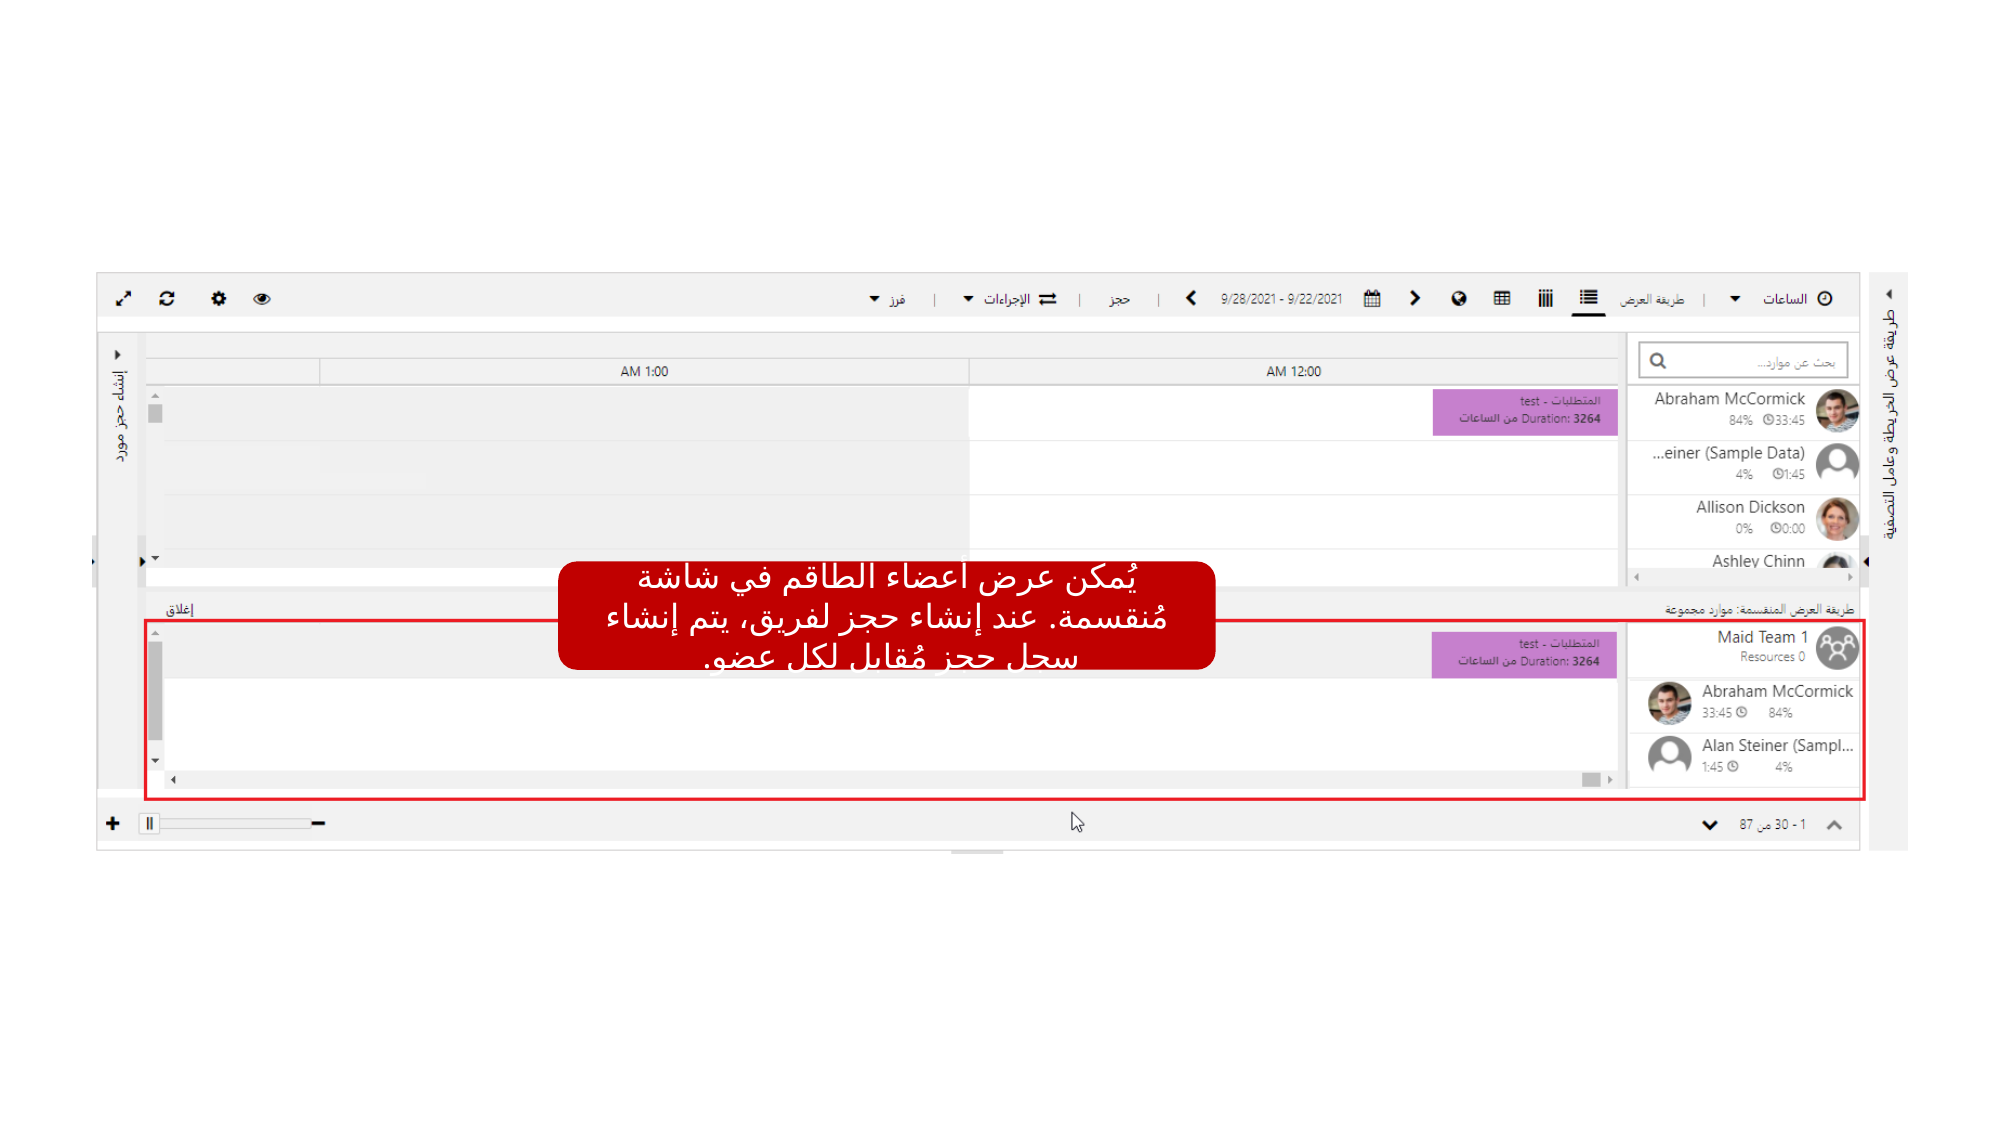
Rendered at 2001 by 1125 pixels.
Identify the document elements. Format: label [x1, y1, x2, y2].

picture [92, 270, 1908, 854]
